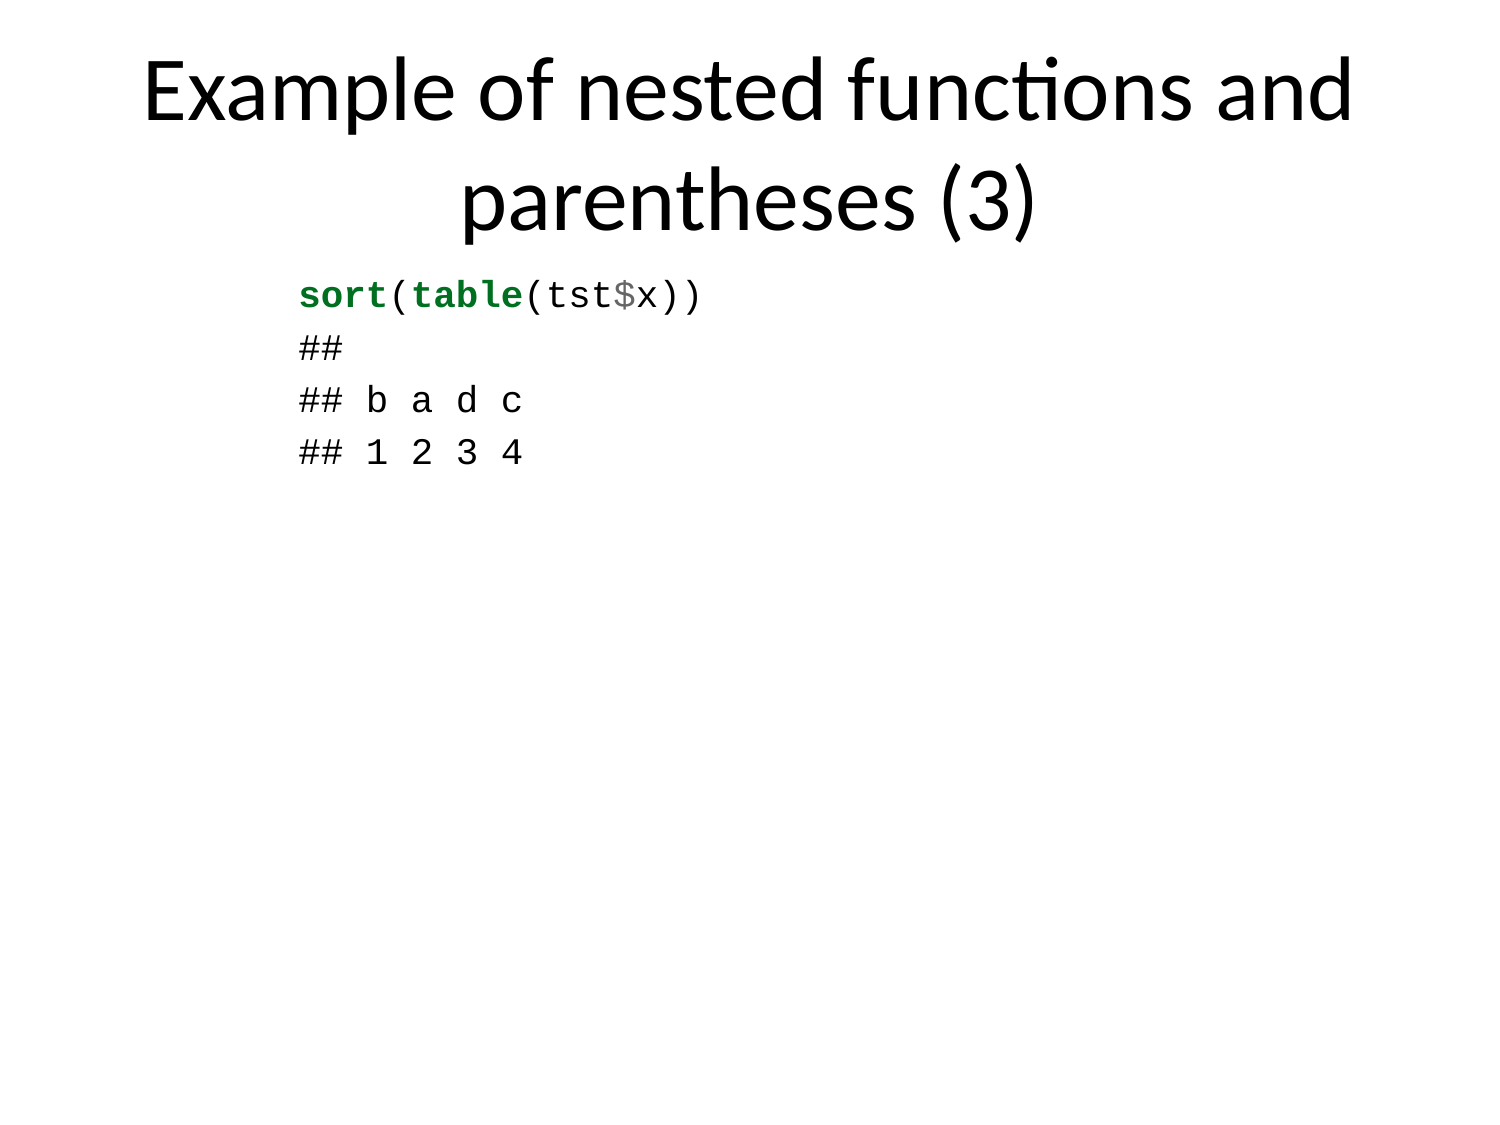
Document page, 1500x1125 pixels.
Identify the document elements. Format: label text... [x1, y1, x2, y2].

list sort(table(tst$x)) ## ## b a d c ## 1 2 3 4 [75, 262, 1425, 1005]
title Example of nested functions and parentheses (3) [75, 45, 1425, 233]
